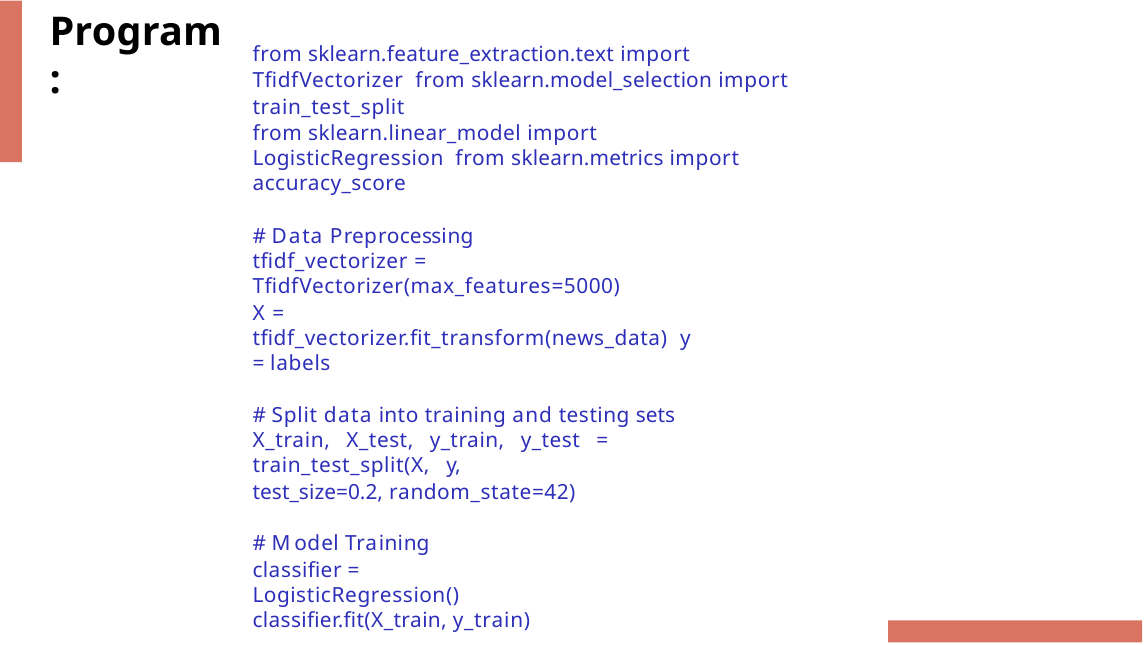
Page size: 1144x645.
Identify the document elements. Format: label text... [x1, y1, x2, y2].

title Program: [47, 3, 224, 114]
text_box from sklearn.feature_extraction.text import TﬁdfVectorizer from sklearn.model_selection import train_test_split from sklearn.linear_model import LogisticRegression from sklearn.metrics import accuracy_score # Data Preprocessing tﬁdf_vectorizer = TﬁdfVectorizer(max_features=5000) X = tﬁdf_vectorizer.ﬁt_transform(news_data) y = labels # Split data into training and testing sets X_train, X_test, y_train, y_test = train_test_split(X, y, test_size=0.2, random_state=42) # Model Training classiﬁer = LogisticRegression() classiﬁer.ﬁt(X_train, y_train) # Model Evaluation y_pred = classiﬁer.predict(X_test) accuracy = accuracy_score(y_test, y_pred) print("Accuracy:", accuracy) [250, 37, 848, 645]
